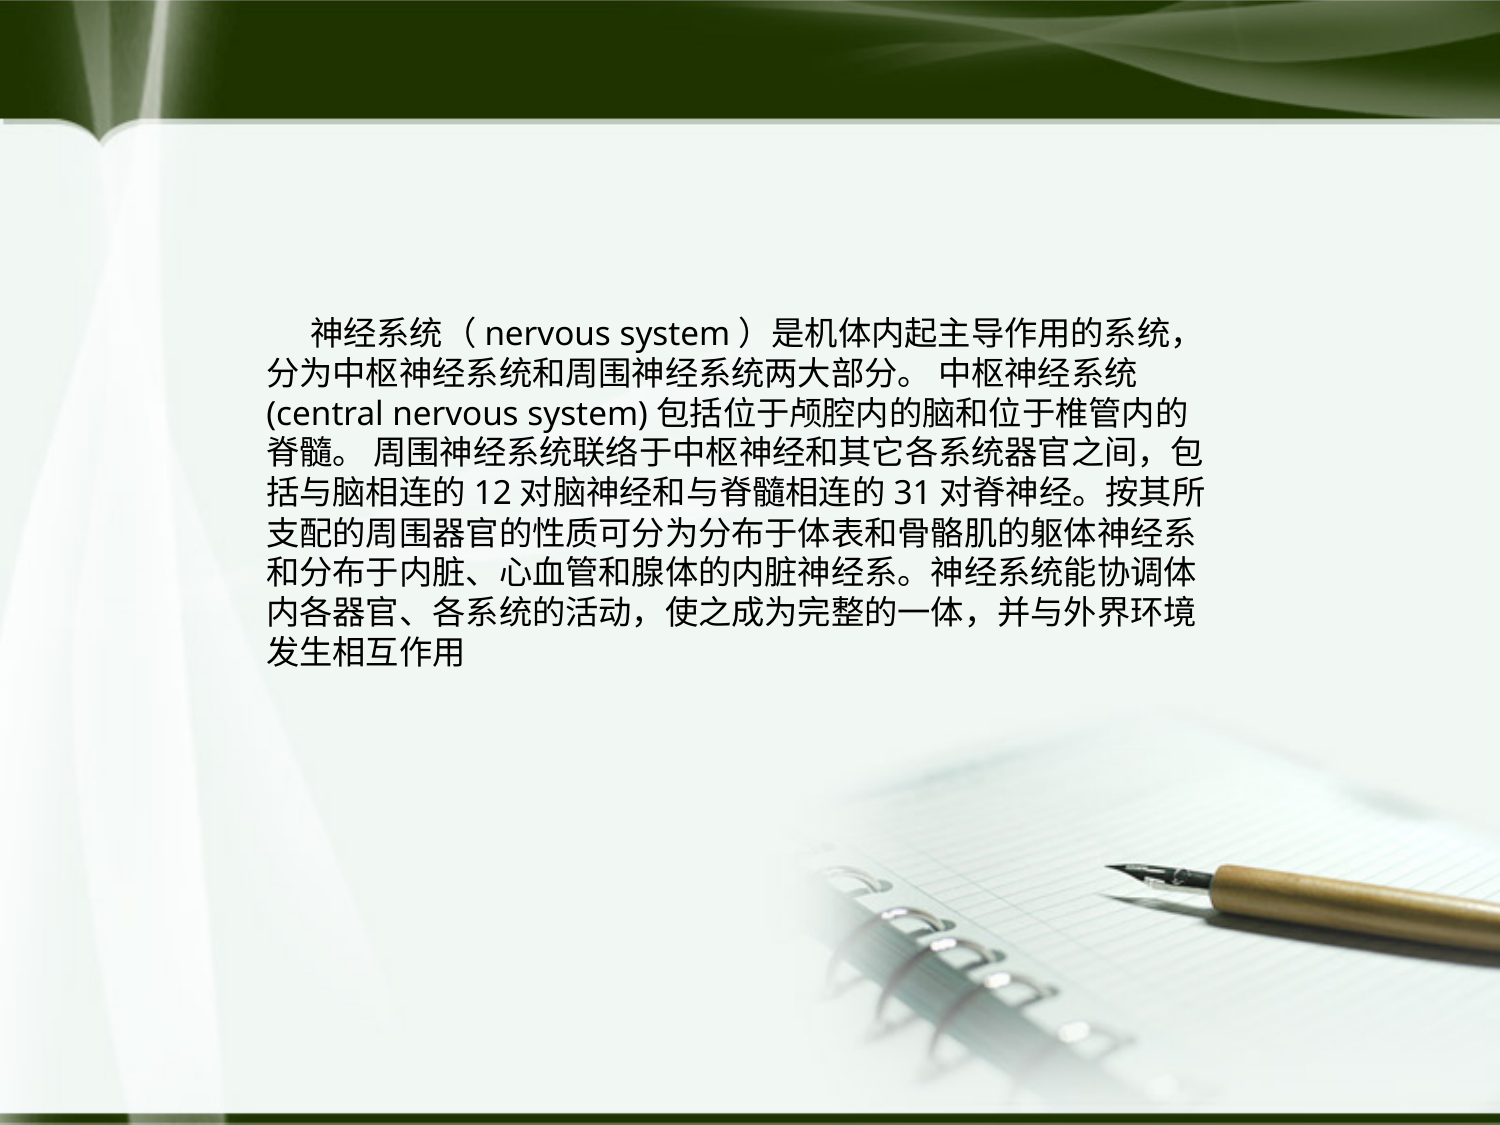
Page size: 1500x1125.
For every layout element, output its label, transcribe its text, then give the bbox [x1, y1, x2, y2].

text_box 神经系统（nervous system）是机体内起主导作用的系统，分为中枢神经系统和周围神经系统两大部分。 中枢神经系统(central nervous system)包括位于颅腔内的脑和位于椎管内的脊髓。 周围神经系统联络于中枢神经和其它各系统器官之间，包括与脑相连的12对脑神经和与脊髓相连的31对脊神经。按其所支配的周围器官的性质可分为分布于体表和骨骼肌的躯体神经系和分布于内脏、心血管和腺体的内脏神经系。神经系统能协调体内各器官、各系统的活动，使之成为完整的一体，并与外界环境发生相互作用 [251, 304, 1228, 679]
picture [0, 0, 1500, 1125]
